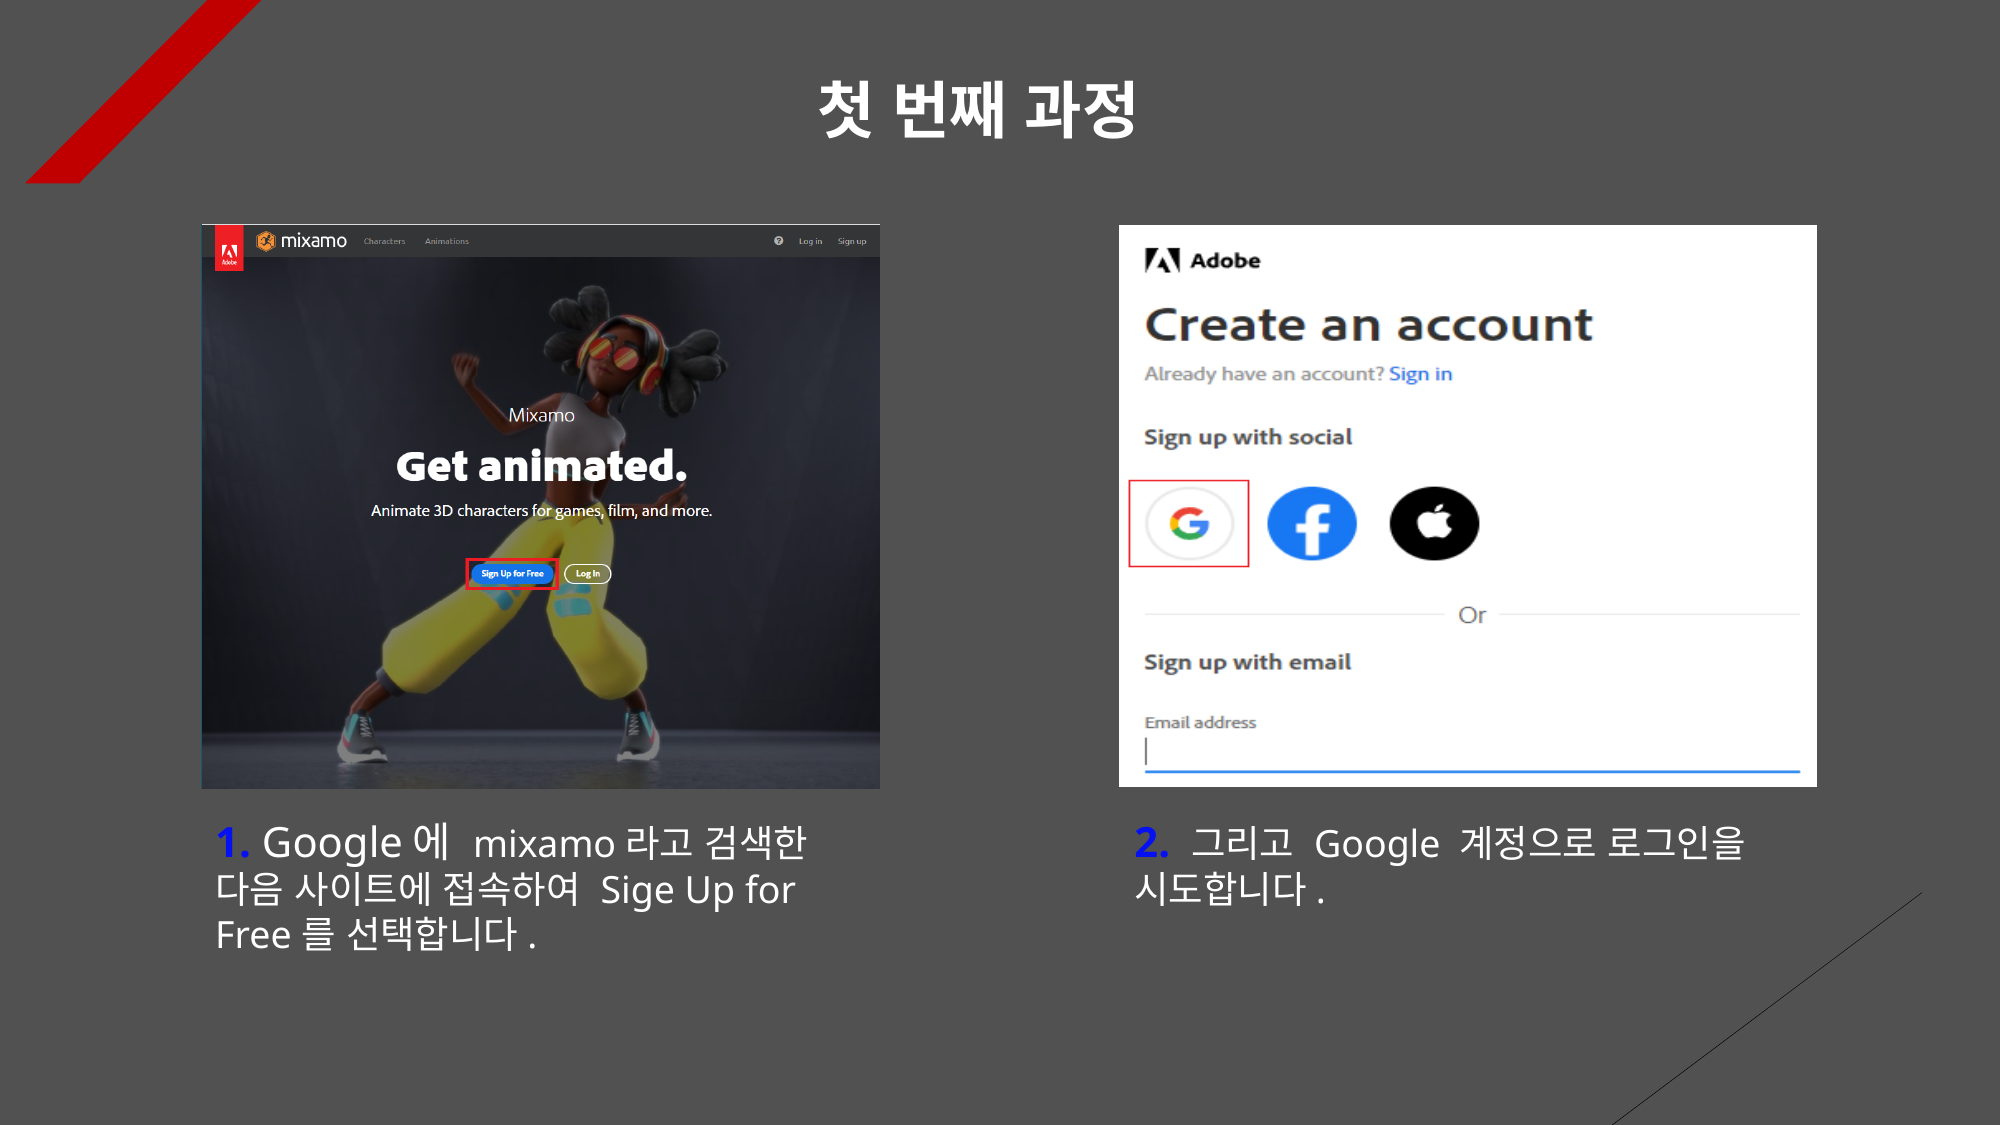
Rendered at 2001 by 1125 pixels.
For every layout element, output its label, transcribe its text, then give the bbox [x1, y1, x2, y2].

picture [201, 224, 880, 789]
picture [1119, 225, 1817, 787]
text_box 2. 그리고 Google 계정으로 로그인을 시도합니다. [1119, 808, 1818, 919]
text_box 1. Google에 mixamo라고 검색한 다음 사이트에 접속하여 Sige Up for Free를 선택합니다. [200, 808, 880, 964]
text_box 첫 번째 과정 [802, 63, 1197, 154]
